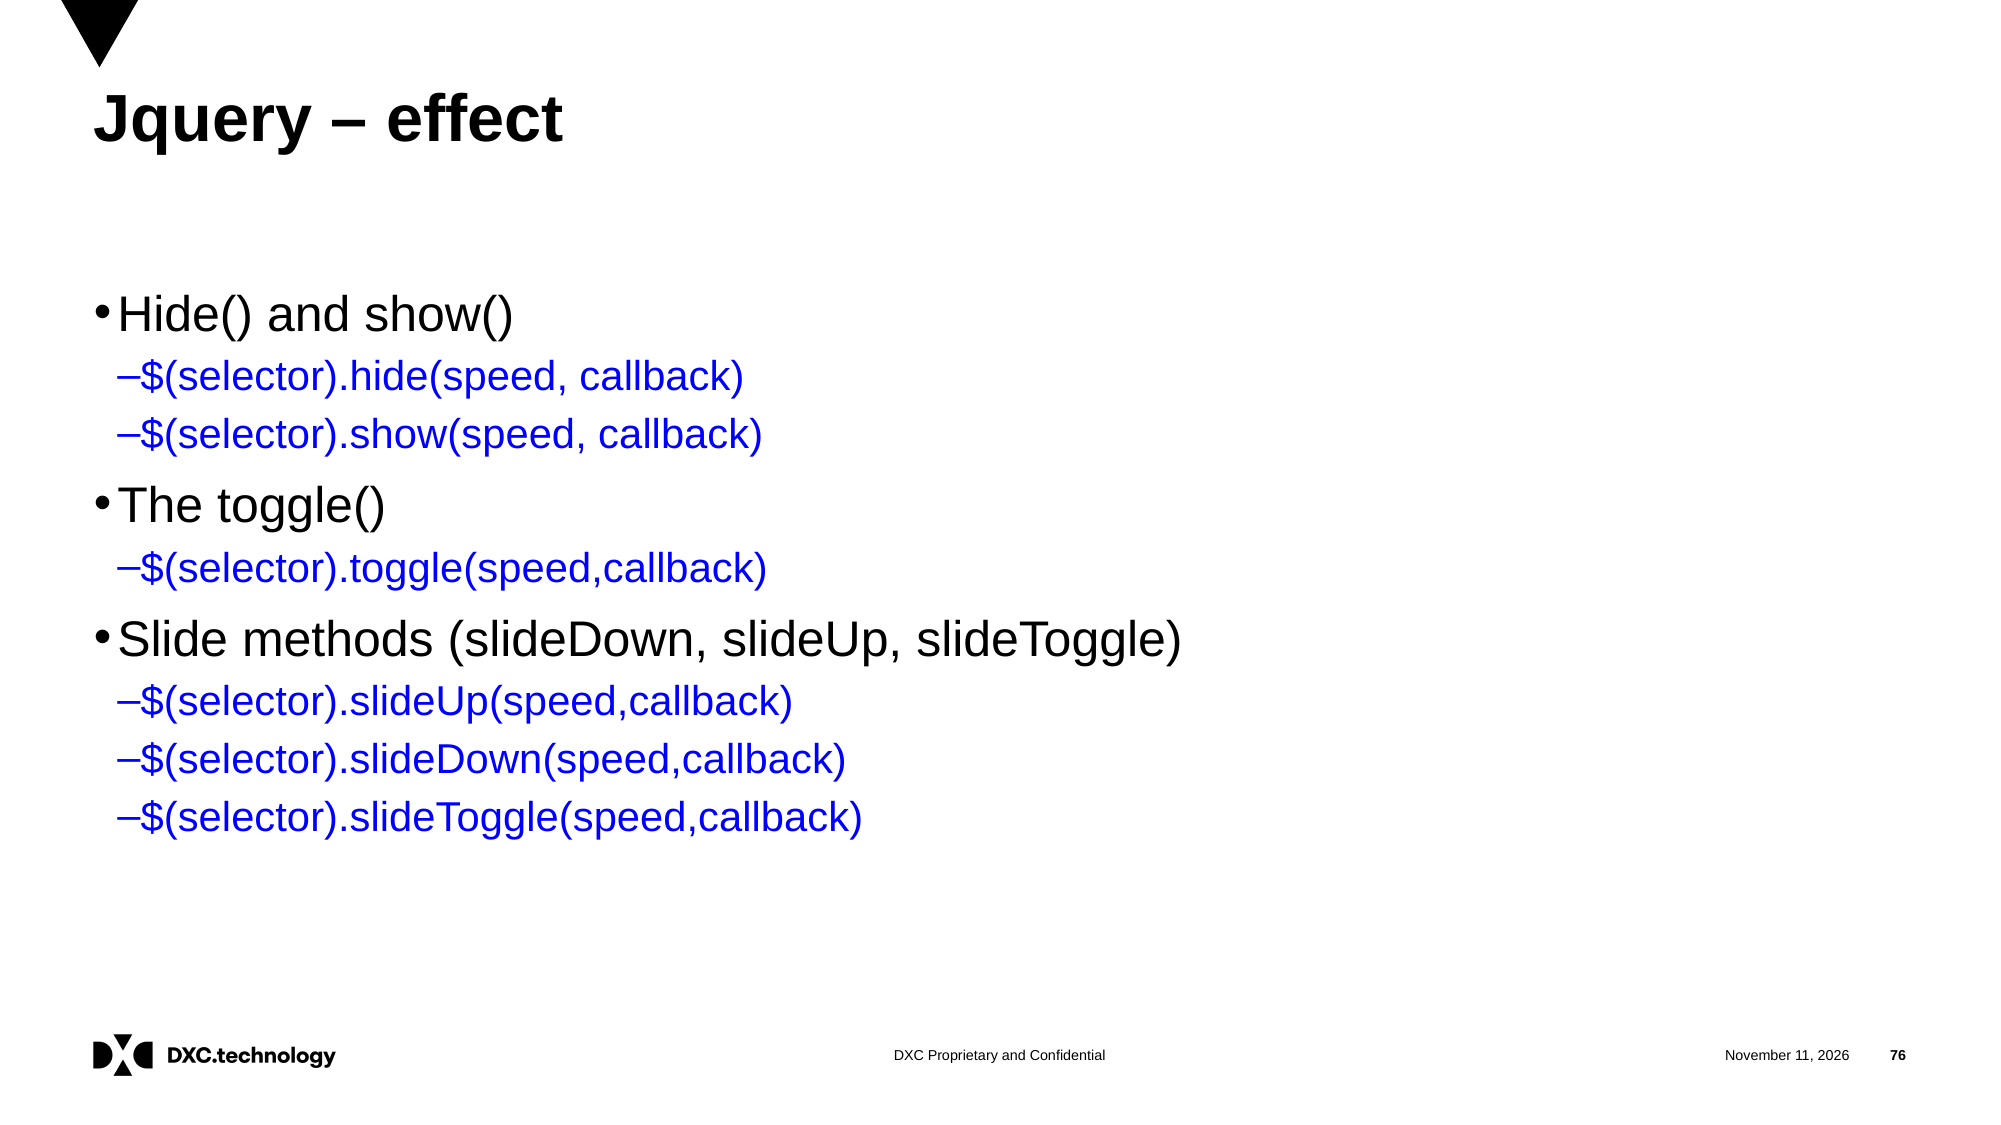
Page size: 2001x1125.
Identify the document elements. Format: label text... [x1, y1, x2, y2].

list Hide() and show() $(selector).hide(speed, callback) $(selector).show(speed, callback) The toggle() $(selector).toggle(speed,callback) Slide methods (slideDown, slideUp, slideToggle) $(selector).slideUp(speed,callback) $(selector).slideDown(speed,callback) $(selector).slideToggle(speed,callback) [93, 281, 1625, 982]
title Jquery – effect [93, 87, 1907, 282]
